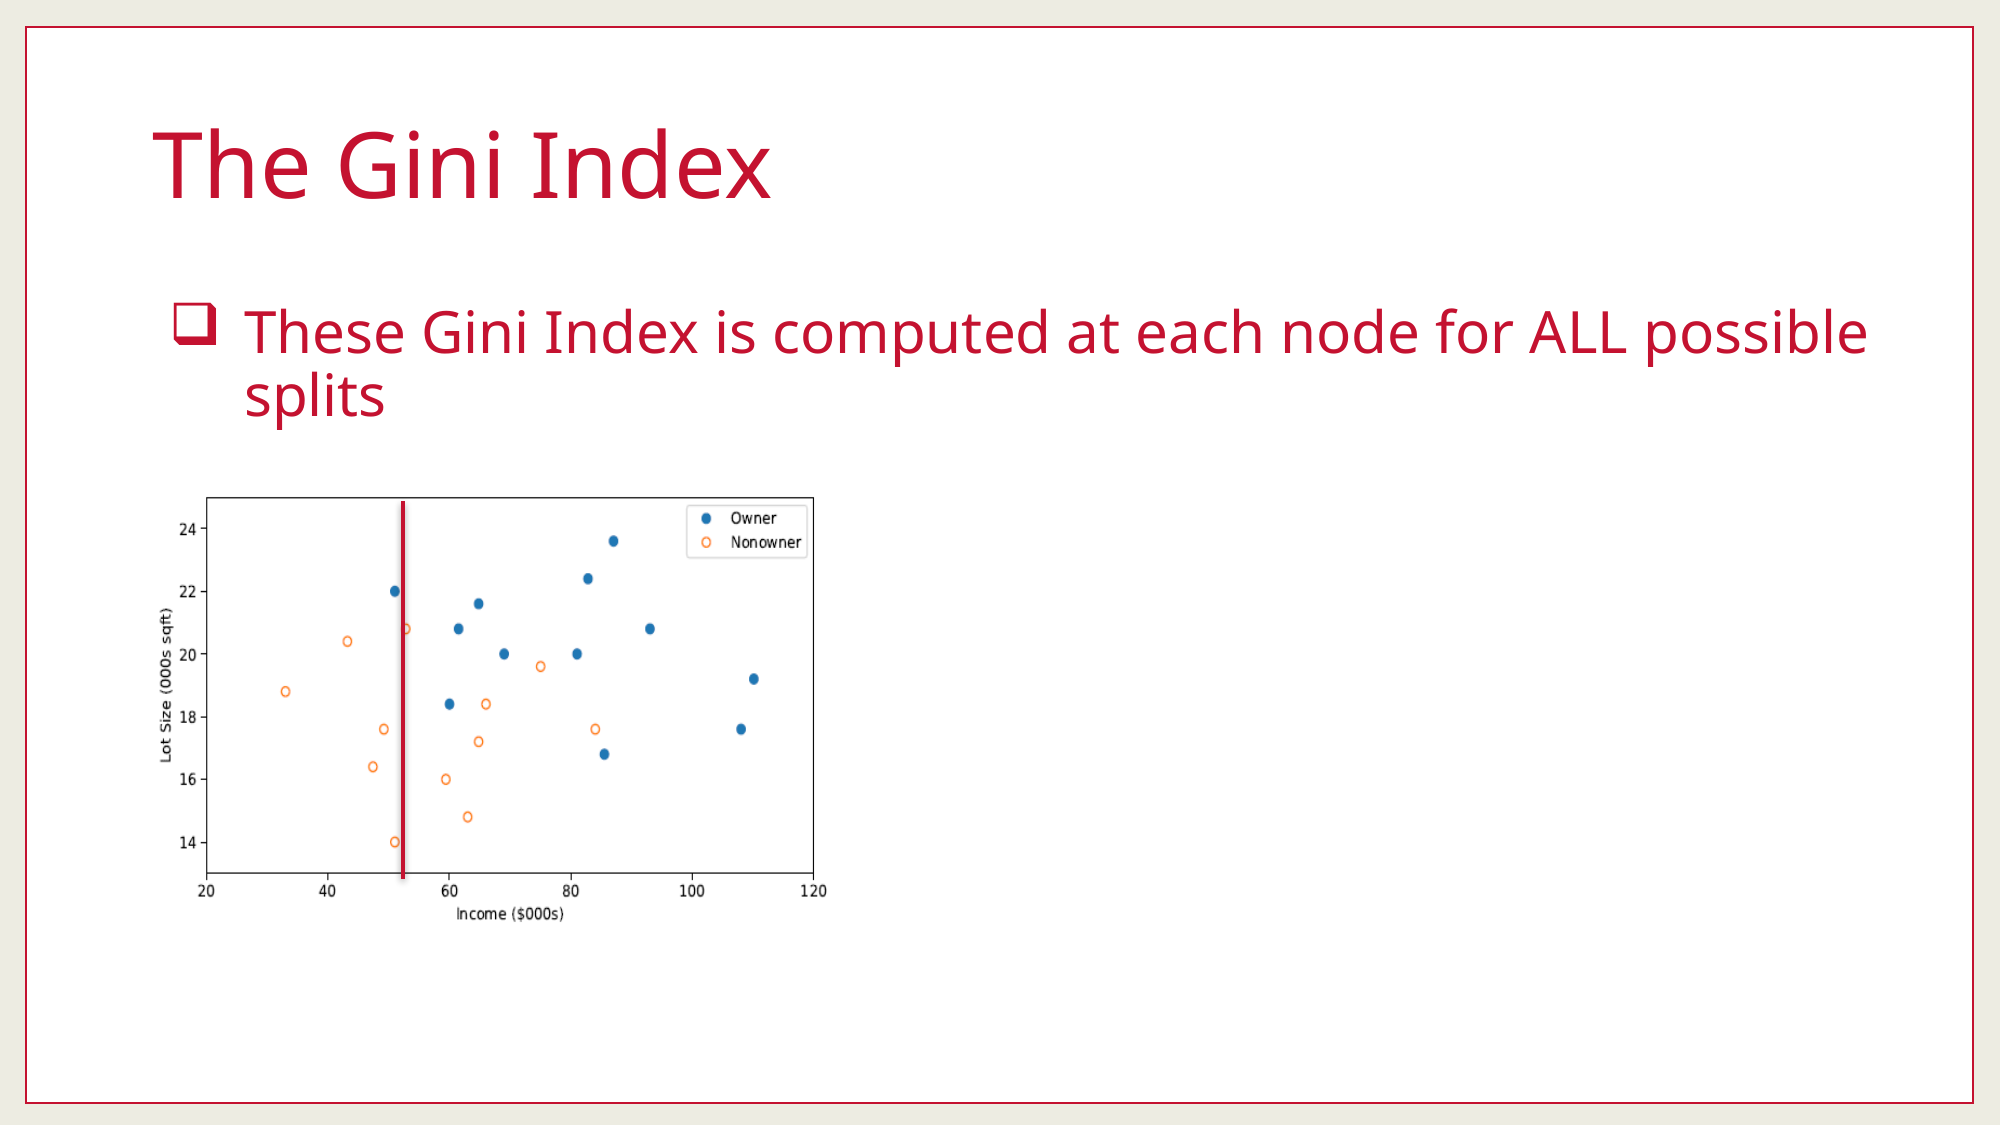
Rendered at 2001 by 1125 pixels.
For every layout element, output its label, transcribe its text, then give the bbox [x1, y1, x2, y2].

list These Gini Index is computed at each node for ALL possible splits [154, 296, 1972, 1010]
title The Gini Index [137, 59, 1945, 278]
picture [137, 463, 840, 936]
